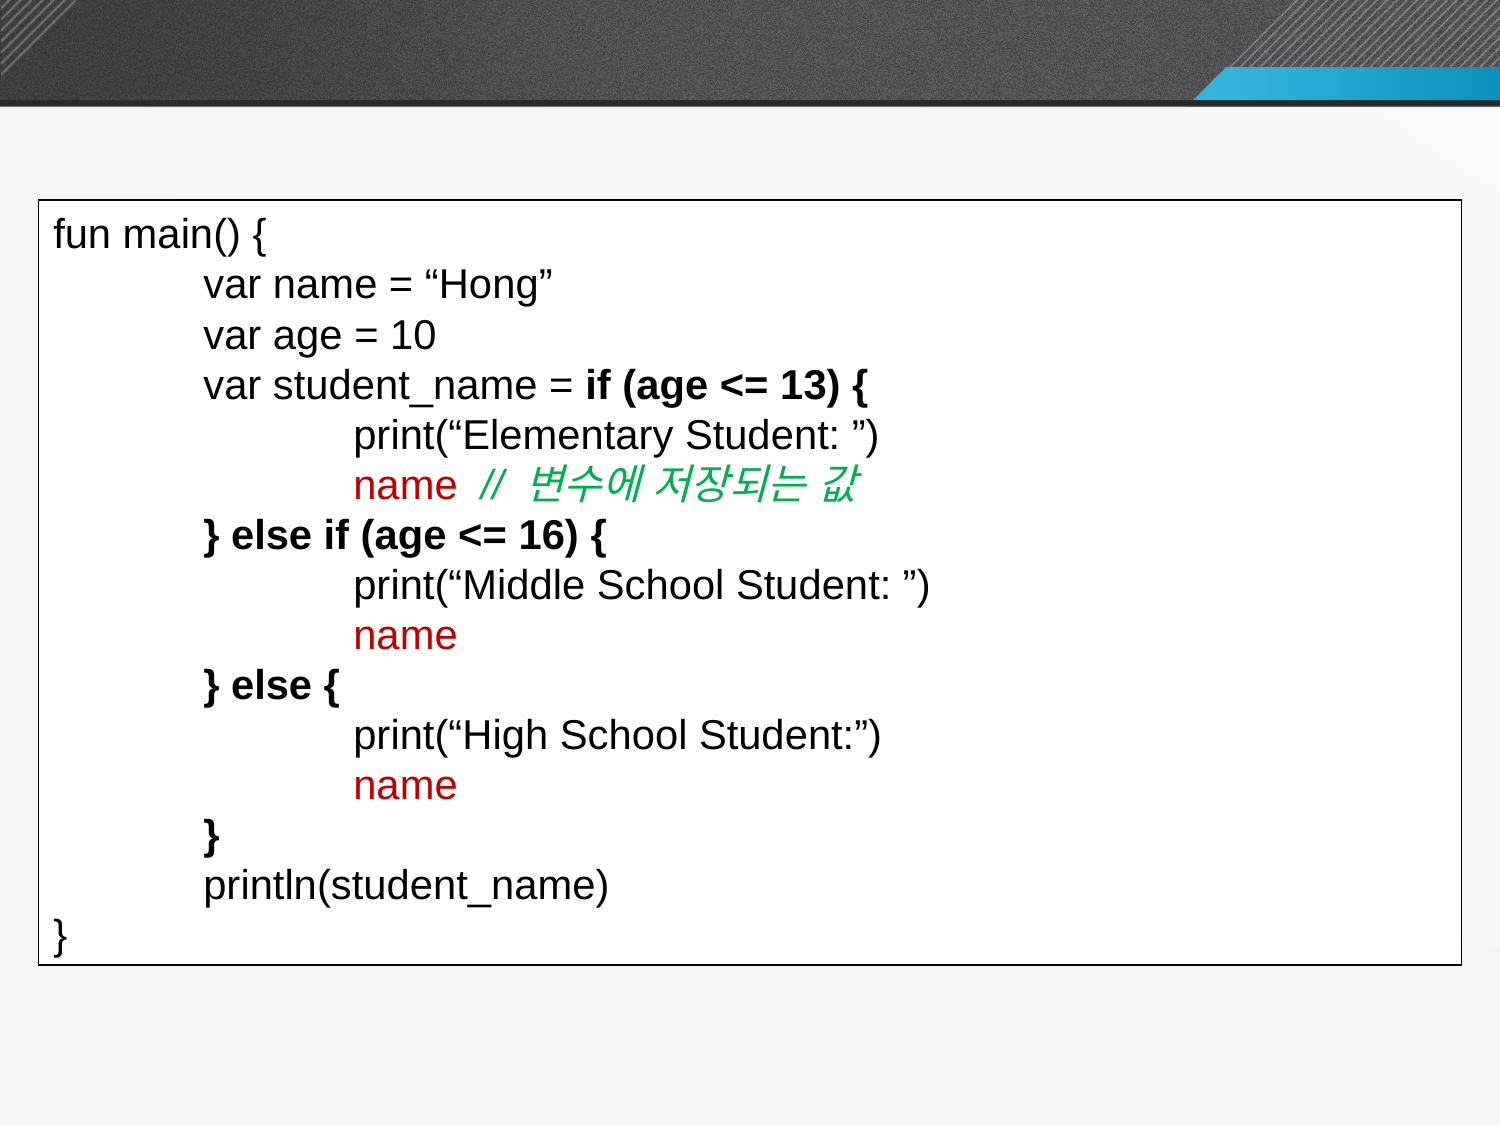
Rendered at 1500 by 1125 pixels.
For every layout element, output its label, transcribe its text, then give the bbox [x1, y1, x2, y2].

picture [0, 0, 1500, 1125]
text_box 여러 줄의 if 문의 결과를 변수에 저장 [98, 5, 1179, 101]
text_box fun main() { var name = “Hong” var age = 10 var student_name = if (age <= 13) { print(“Elementary Student: ”) name // 변수에 저장되는 값 } else if (age <= 16) { print(“Middle School Student: ”) name } else { print(“High School Student:”) name } println(student_name) } [38, 199, 1462, 966]
